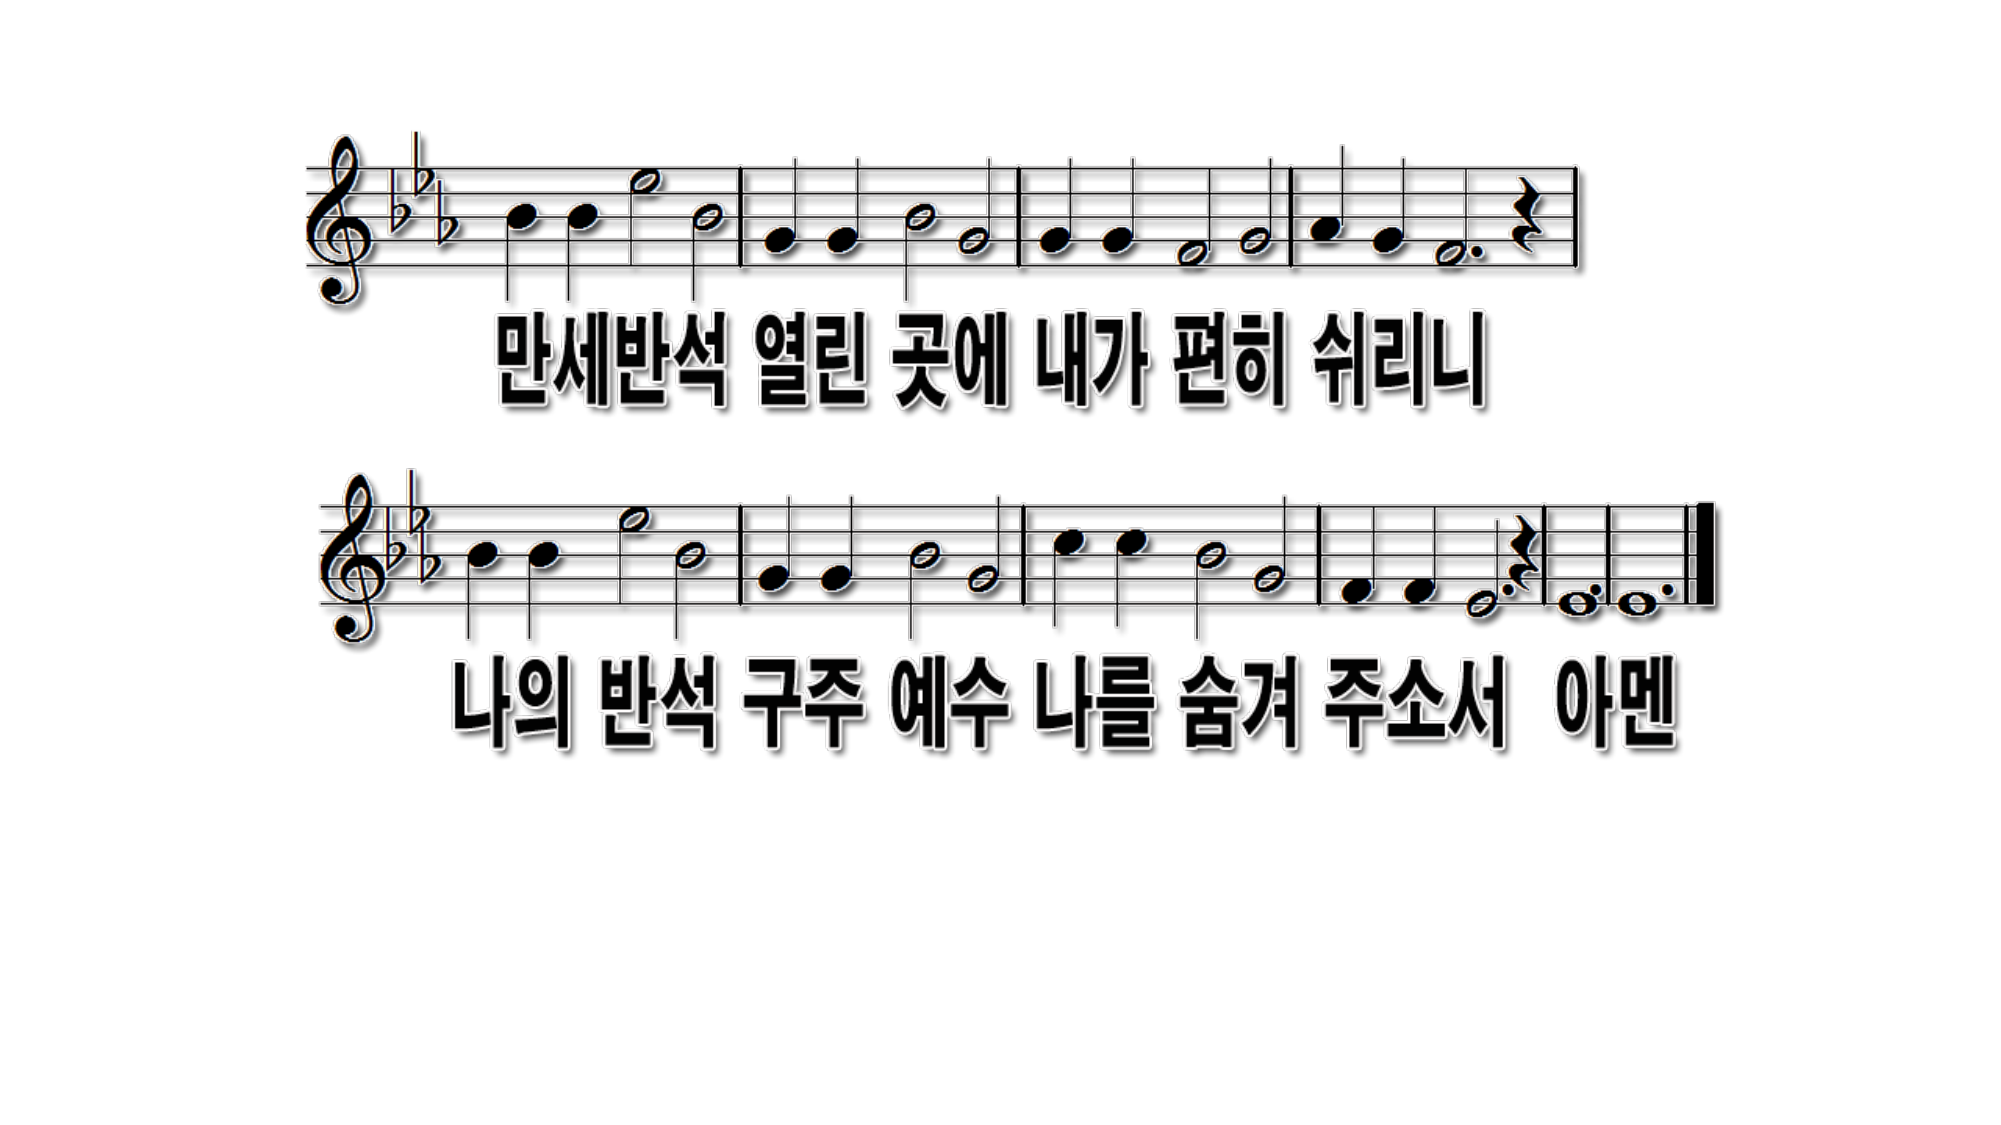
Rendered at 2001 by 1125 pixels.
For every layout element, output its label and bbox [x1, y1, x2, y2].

picture [249, 0, 1750, 835]
